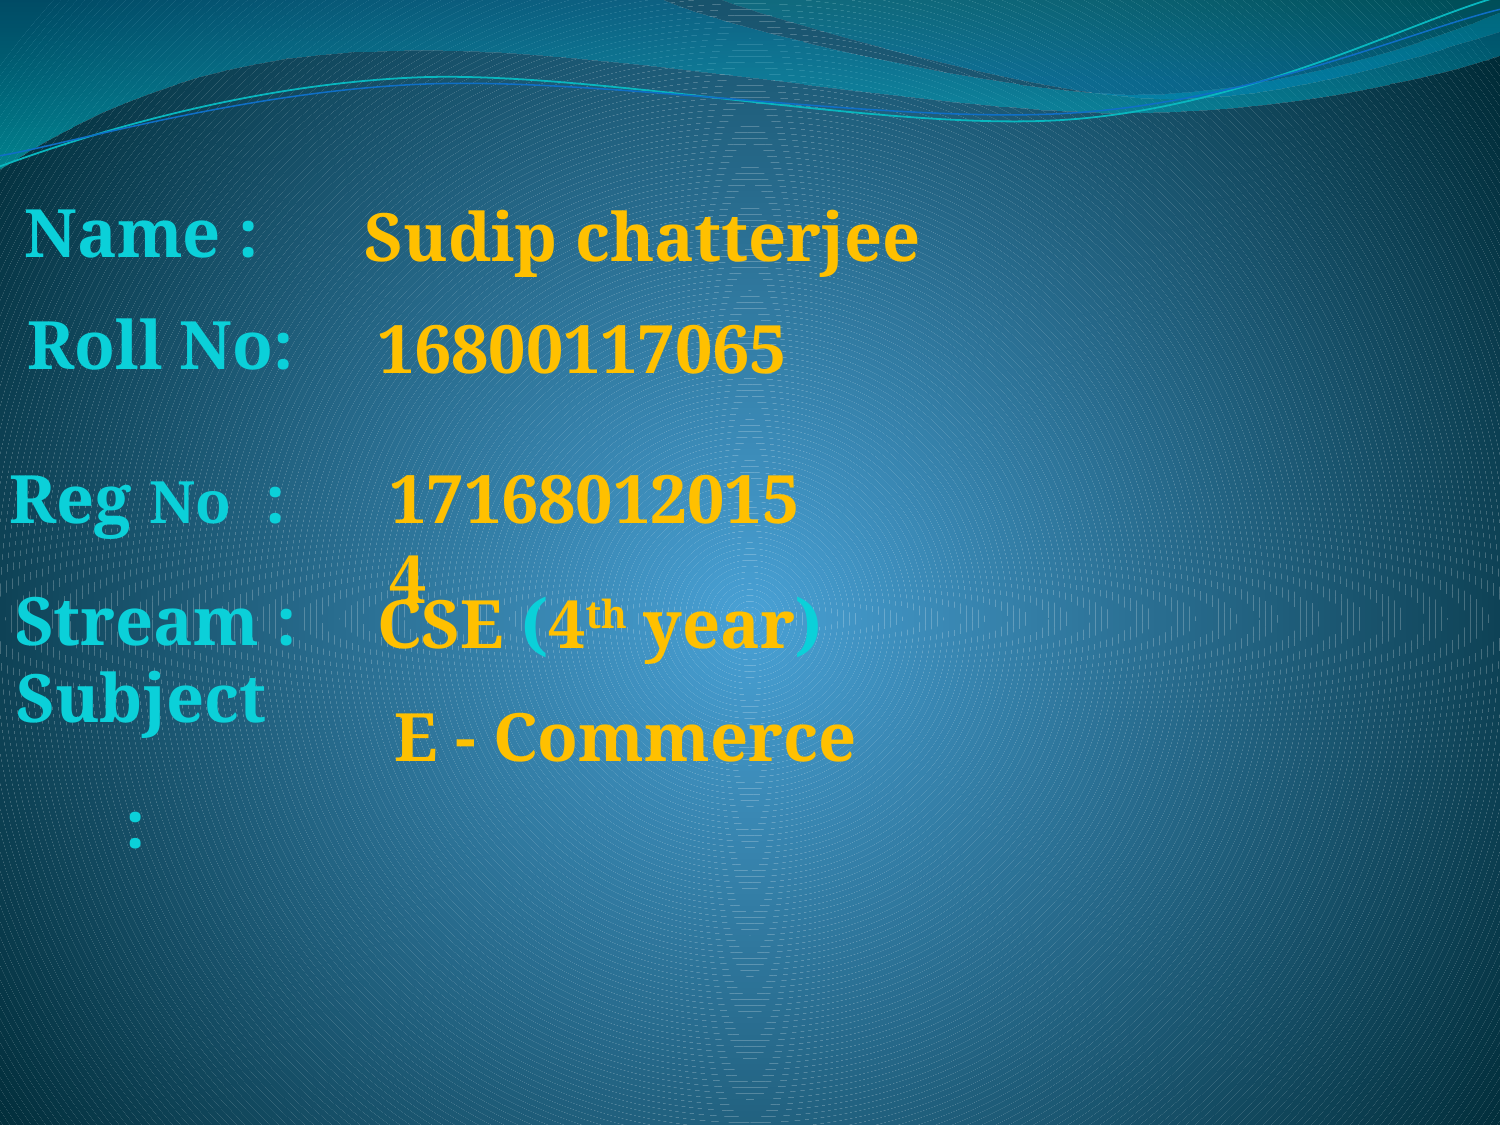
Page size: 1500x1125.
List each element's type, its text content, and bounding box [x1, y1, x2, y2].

text_box 171680120154 [375, 449, 850, 574]
text_box Stream : [0, 524, 325, 675]
text_box Name : [0, 137, 338, 288]
text_box Sudip chatterjee [350, 187, 1075, 283]
text_box Roll No: [12, 249, 375, 400]
text_box CSE (4th year) [362, 574, 925, 670]
text_box Reg No : [0, 449, 318, 545]
text_box Subject : [0, 648, 313, 879]
text_box E - Commerce [362, 687, 988, 783]
text_box 16800117065 [362, 299, 863, 395]
